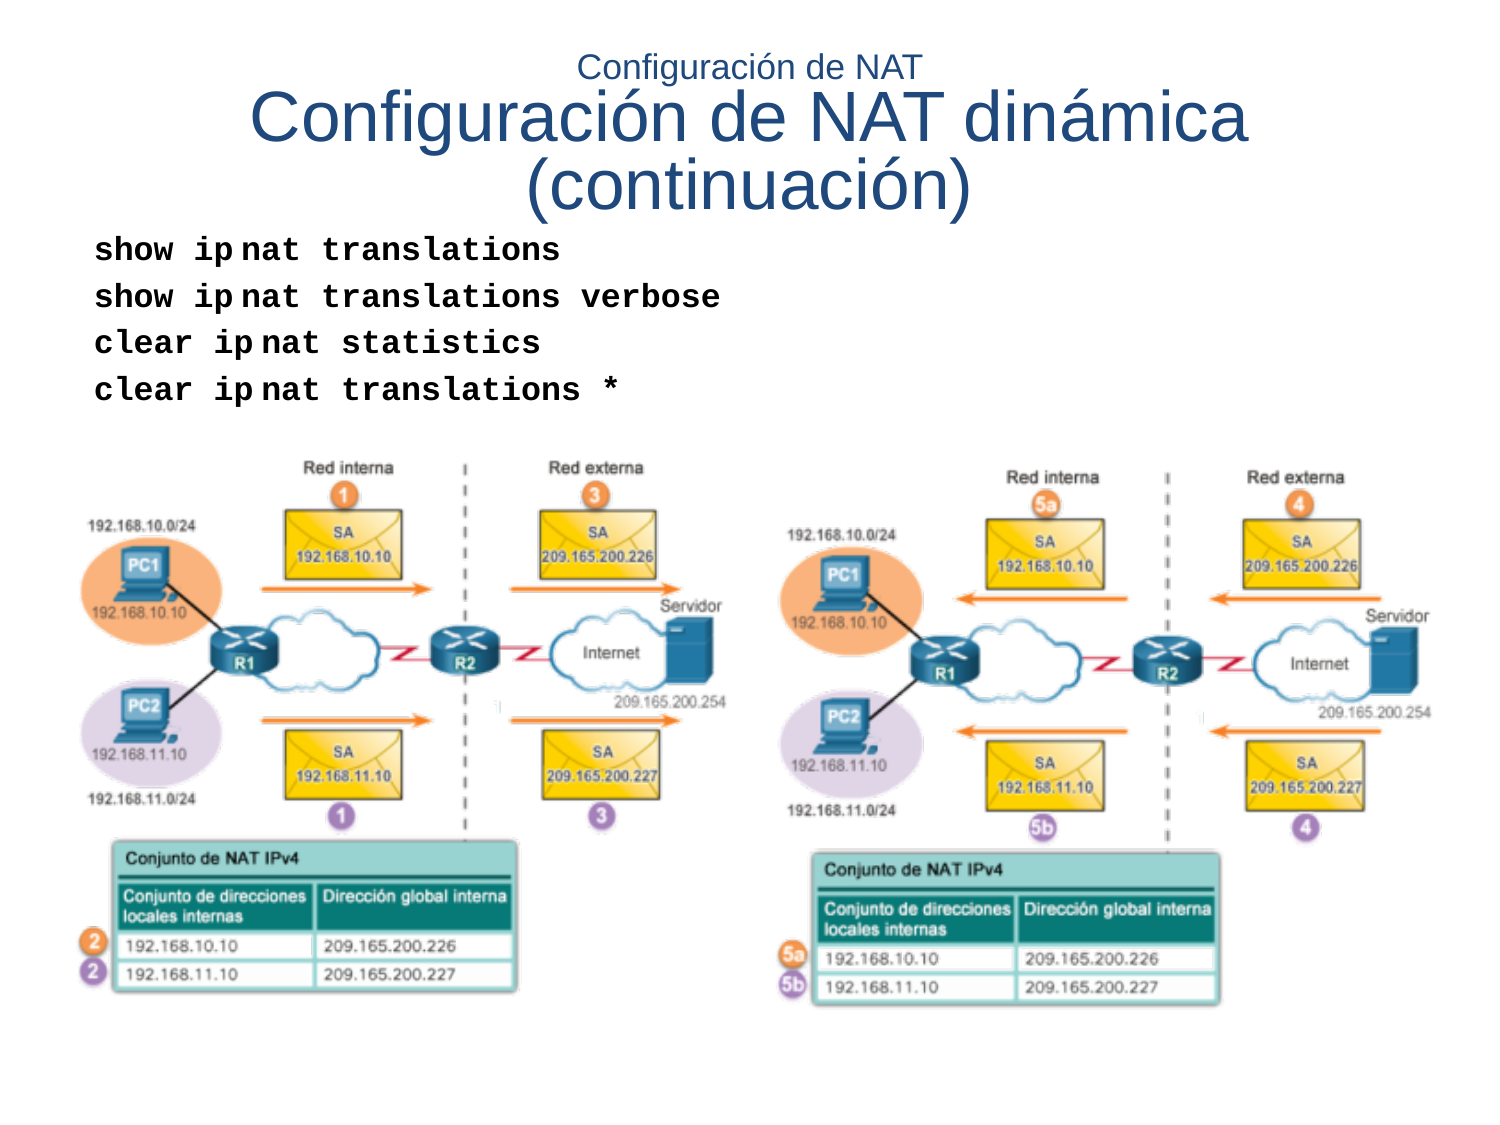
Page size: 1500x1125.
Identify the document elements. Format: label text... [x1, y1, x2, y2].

picture [773, 467, 1436, 1010]
picture [74, 455, 732, 999]
title Configuración de NAT Configuración de NAT dinámica (continuación) [75, 45, 1425, 219]
list show ip nat translations show ip nat translations verbose clear ip nat statistics clear ip nat translations * [41, 219, 1474, 546]
